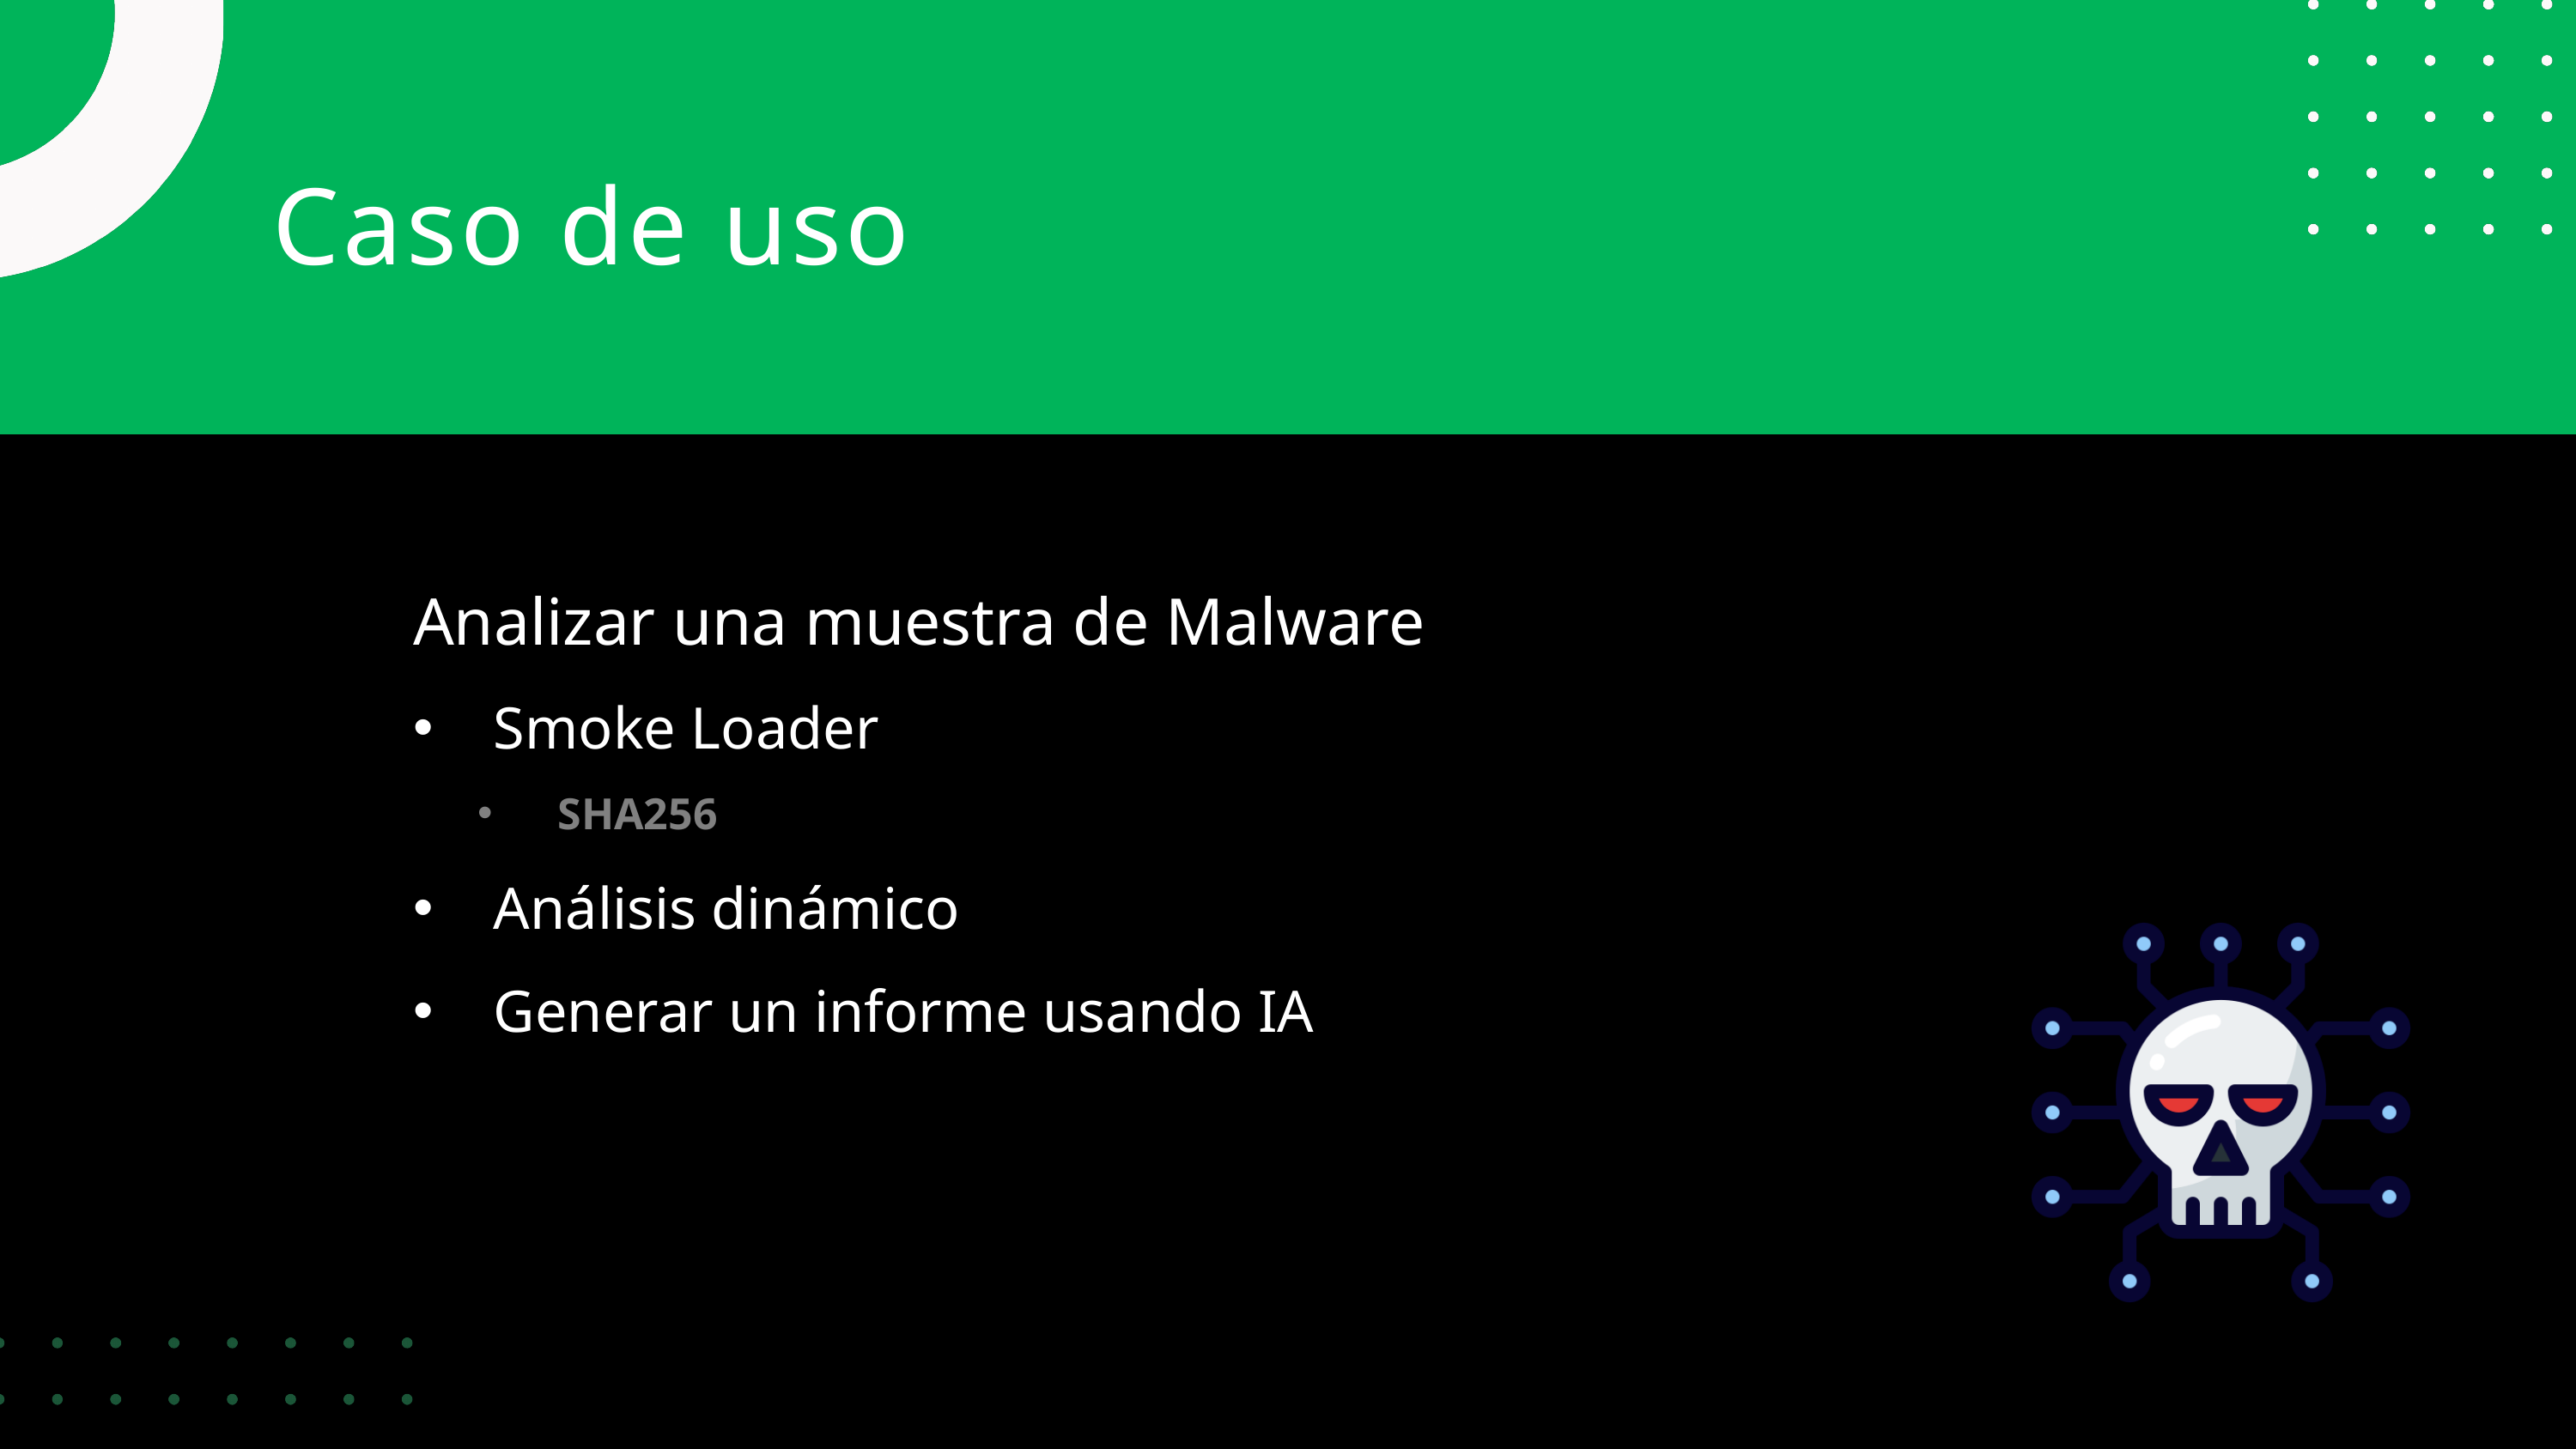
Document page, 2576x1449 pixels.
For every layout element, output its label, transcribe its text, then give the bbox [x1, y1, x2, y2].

text_box [0, 1337, 413, 1449]
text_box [0, 0, 2576, 435]
text_box Analizar una muestra de Malware Smoke Loader SHA256 Análisis dinámico Generar un informe usando IA [412, 542, 1847, 1045]
picture [1996, 888, 2445, 1337]
